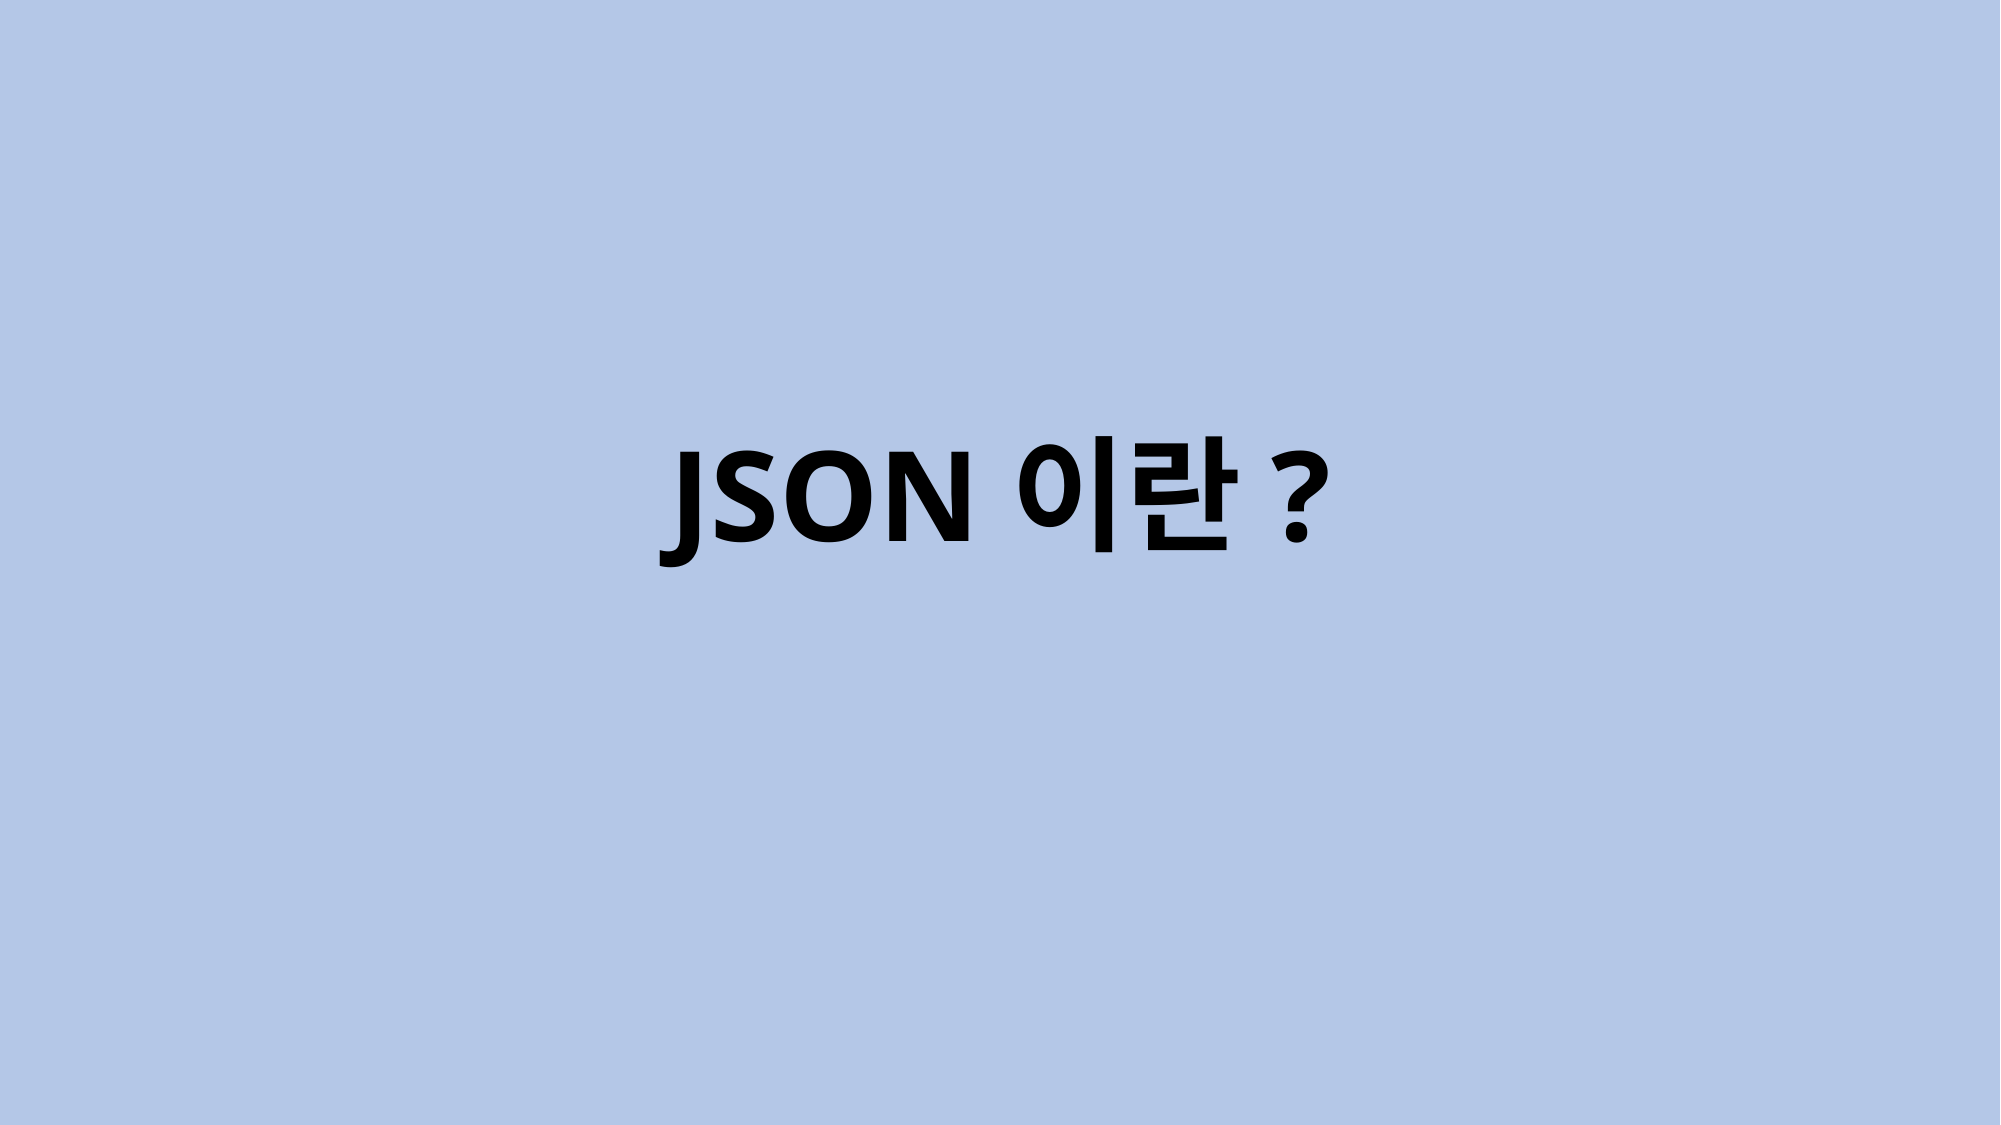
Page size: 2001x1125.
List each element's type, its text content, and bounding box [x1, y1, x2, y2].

title JSON이란? [249, 184, 1750, 576]
